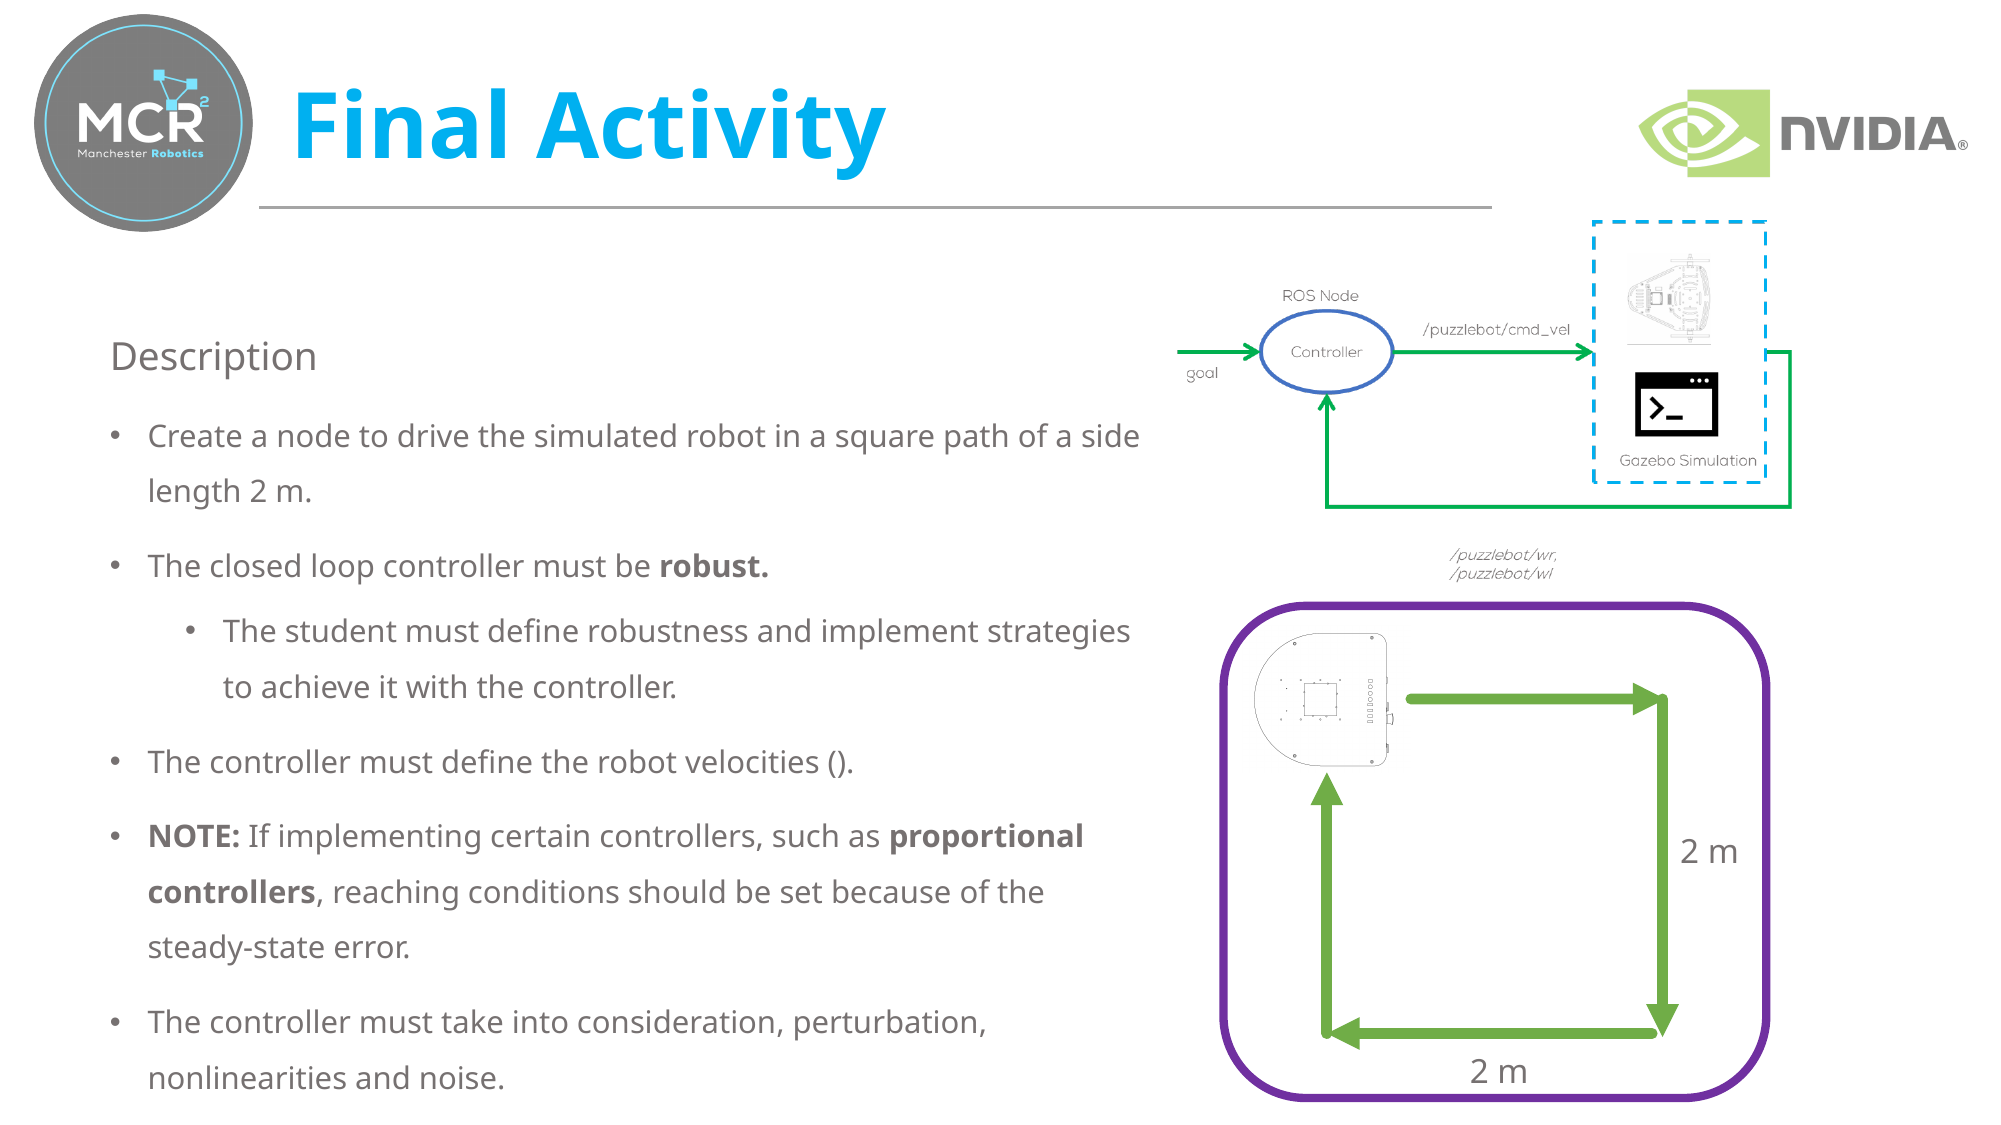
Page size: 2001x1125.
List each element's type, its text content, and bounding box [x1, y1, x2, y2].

text_box 2 m [1455, 1042, 1556, 1098]
title Final Activity [275, 19, 1615, 238]
picture [1242, 625, 1411, 773]
text_box [1222, 604, 1768, 1100]
text_box 2 m [1665, 822, 1767, 878]
picture [1176, 220, 1792, 592]
